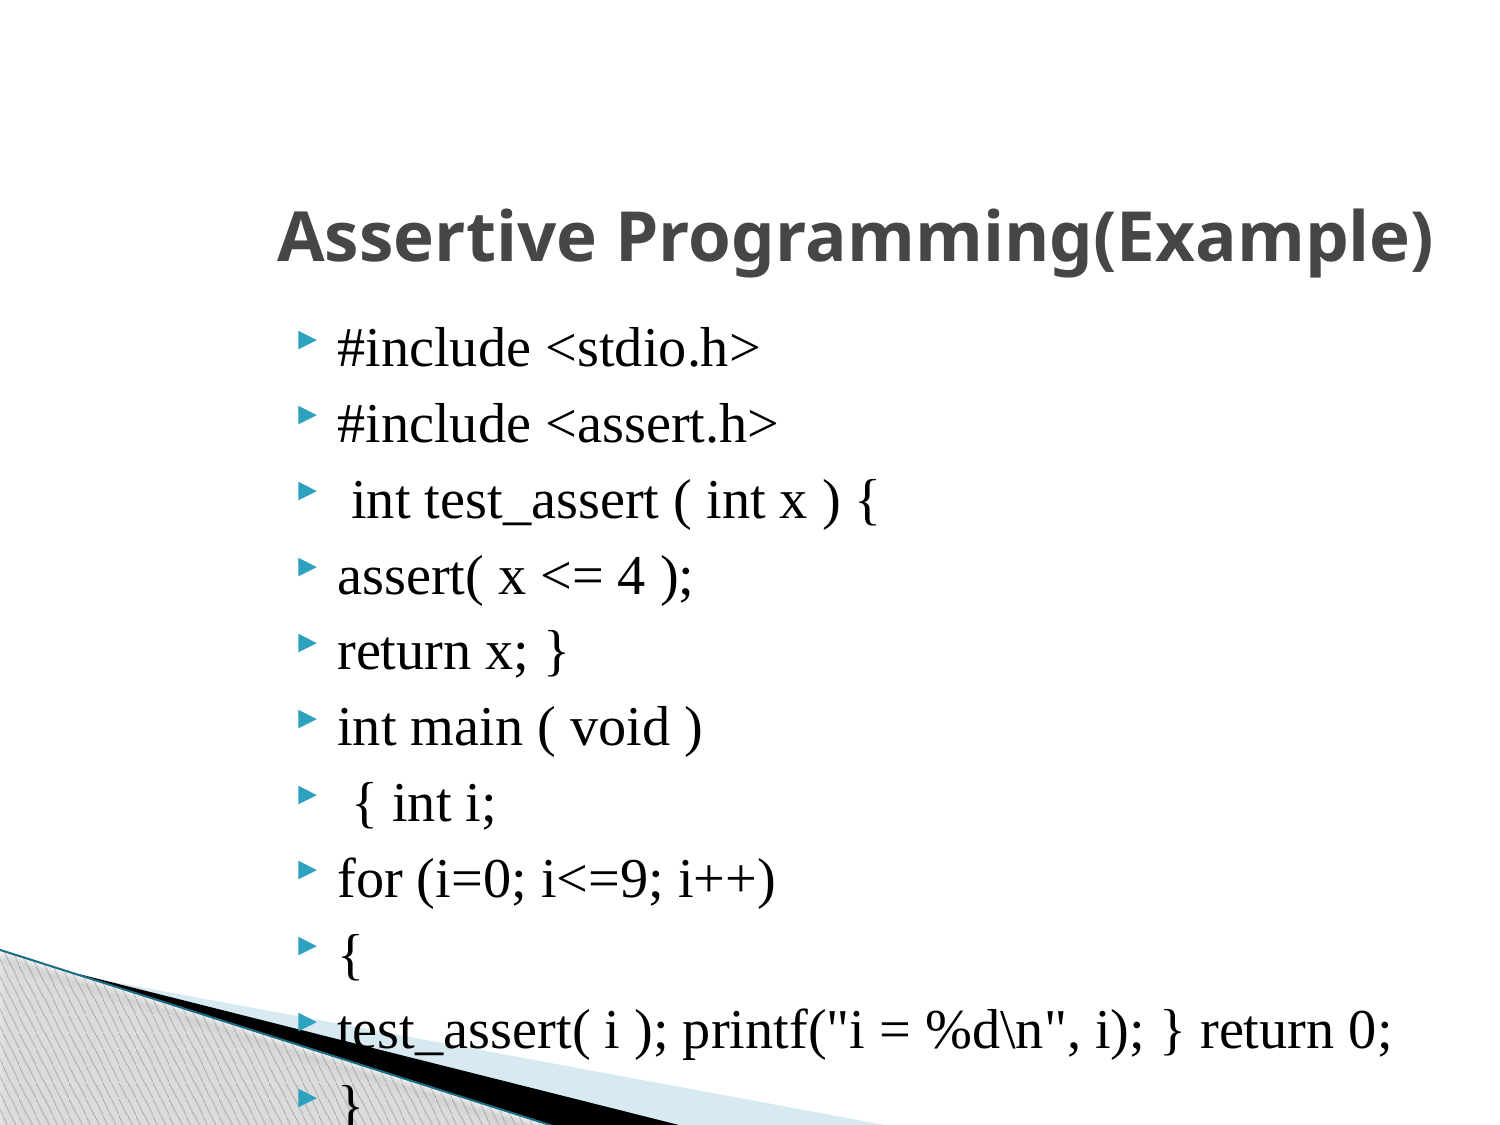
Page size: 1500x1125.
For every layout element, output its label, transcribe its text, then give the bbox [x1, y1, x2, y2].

list #include <stdio.h> #include <assert.h> int test_assert ( int x ) { assert( x <= 4 ); return x; } int main ( void ) { int i; for (i=0; i<=9; i++) { test_assert( i ); printf("i = %d\n", i); } return 0; } [262, 302, 1500, 985]
title Assertive Programming(Example) [262, 175, 1500, 291]
